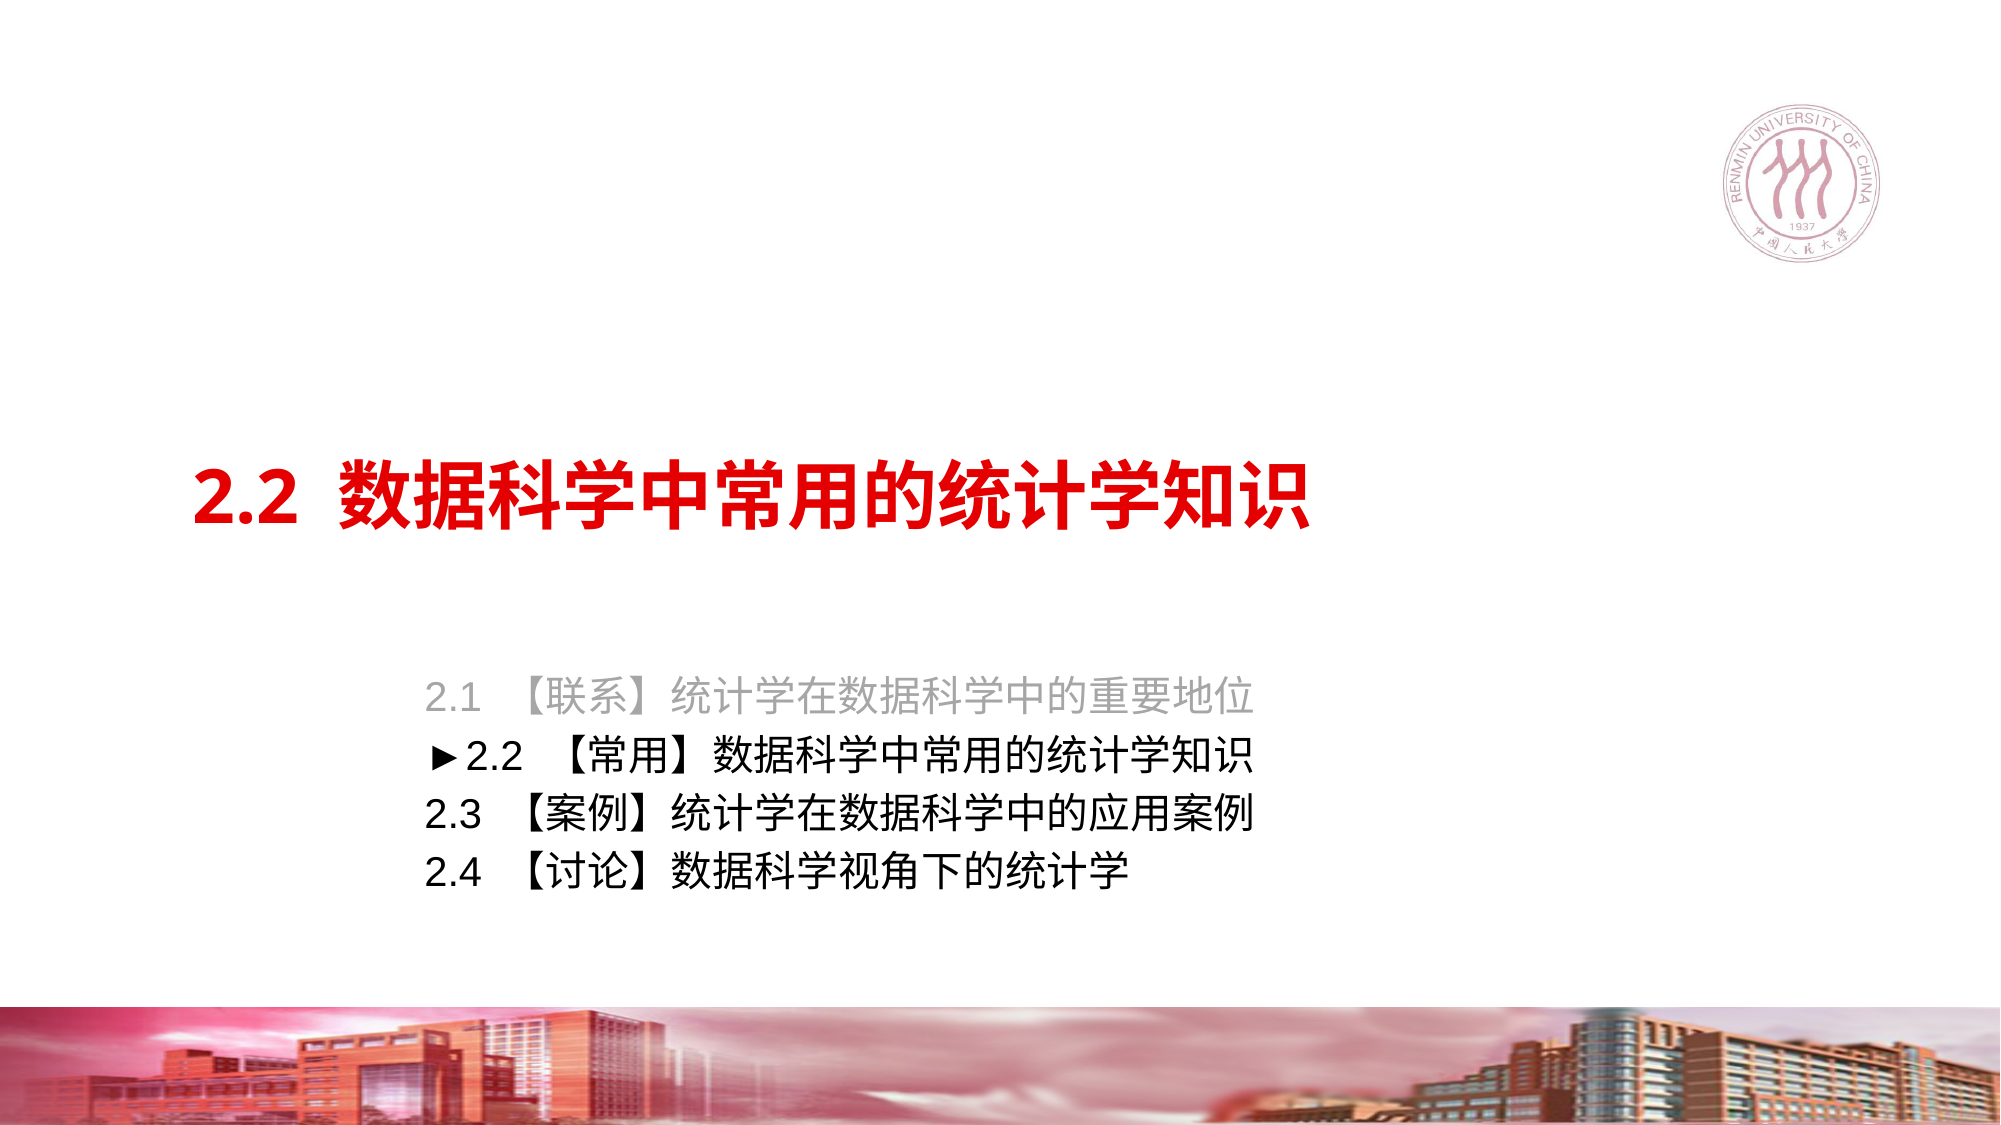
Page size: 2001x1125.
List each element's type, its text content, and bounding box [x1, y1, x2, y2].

picture [0, 1007, 2000, 1125]
picture [1720, 102, 1883, 265]
title 2.2 数据科学中常用的统计学知识 [149, 399, 1355, 588]
subtitle 2.1 【联系】统计学在数据科学中的重要地位 ►2.2 【常用】数据科学中常用的统计学知识 2.3 【案例】统计学在数据科学中的应用案例 2.4 【讨论】数据科学视角下的统计学 [409, 662, 1639, 951]
